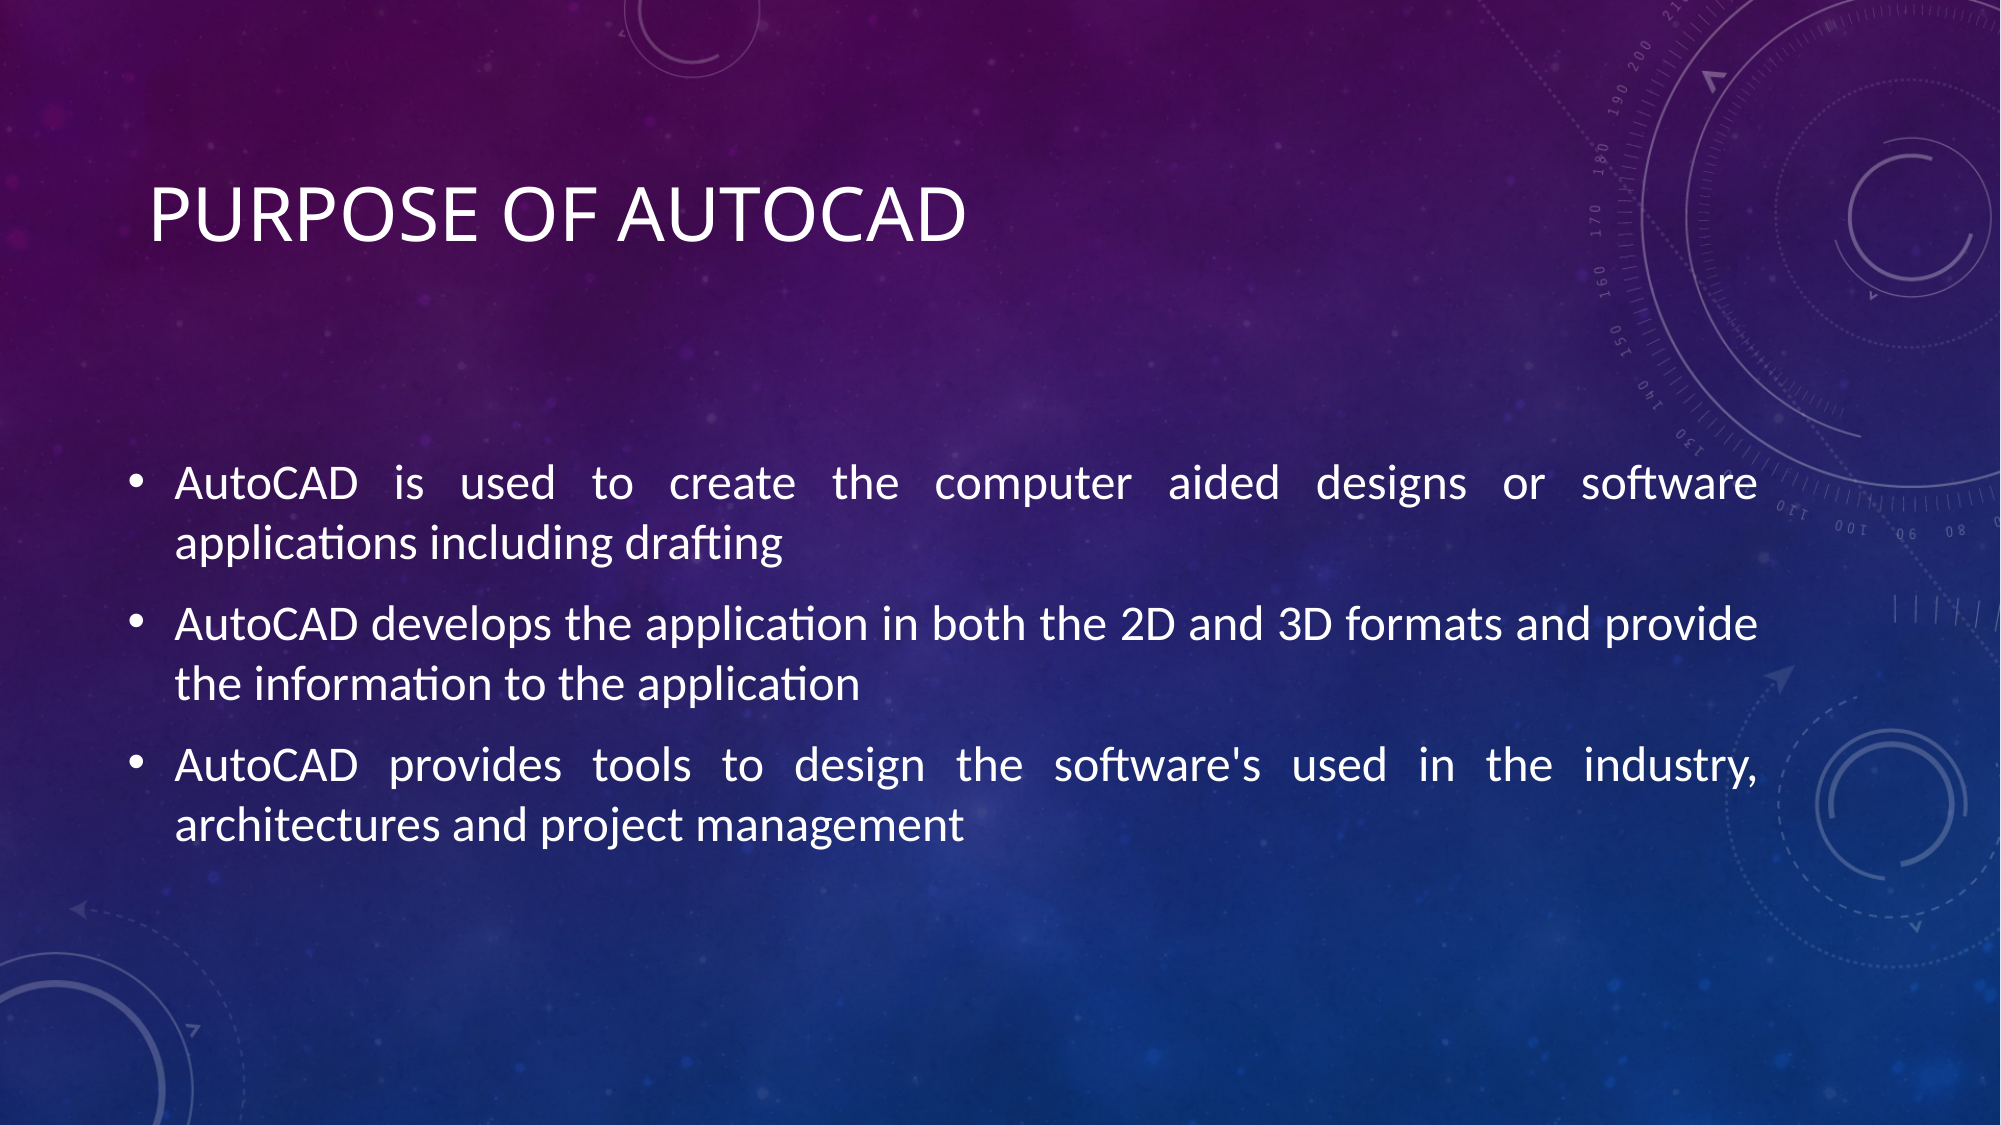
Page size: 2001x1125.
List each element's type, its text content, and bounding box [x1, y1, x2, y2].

title purpose of AutoCAD [112, 99, 1775, 322]
list AutoCAD is used to create the computer aided designs or software applications including drafting AutoCAD develops the application in both the 2D and 3D formats and provide the information to the application AutoCAD provides tools to design the software's used in the industry, architectures and project management [112, 351, 1775, 950]
picture [0, 0, 2001, 1125]
